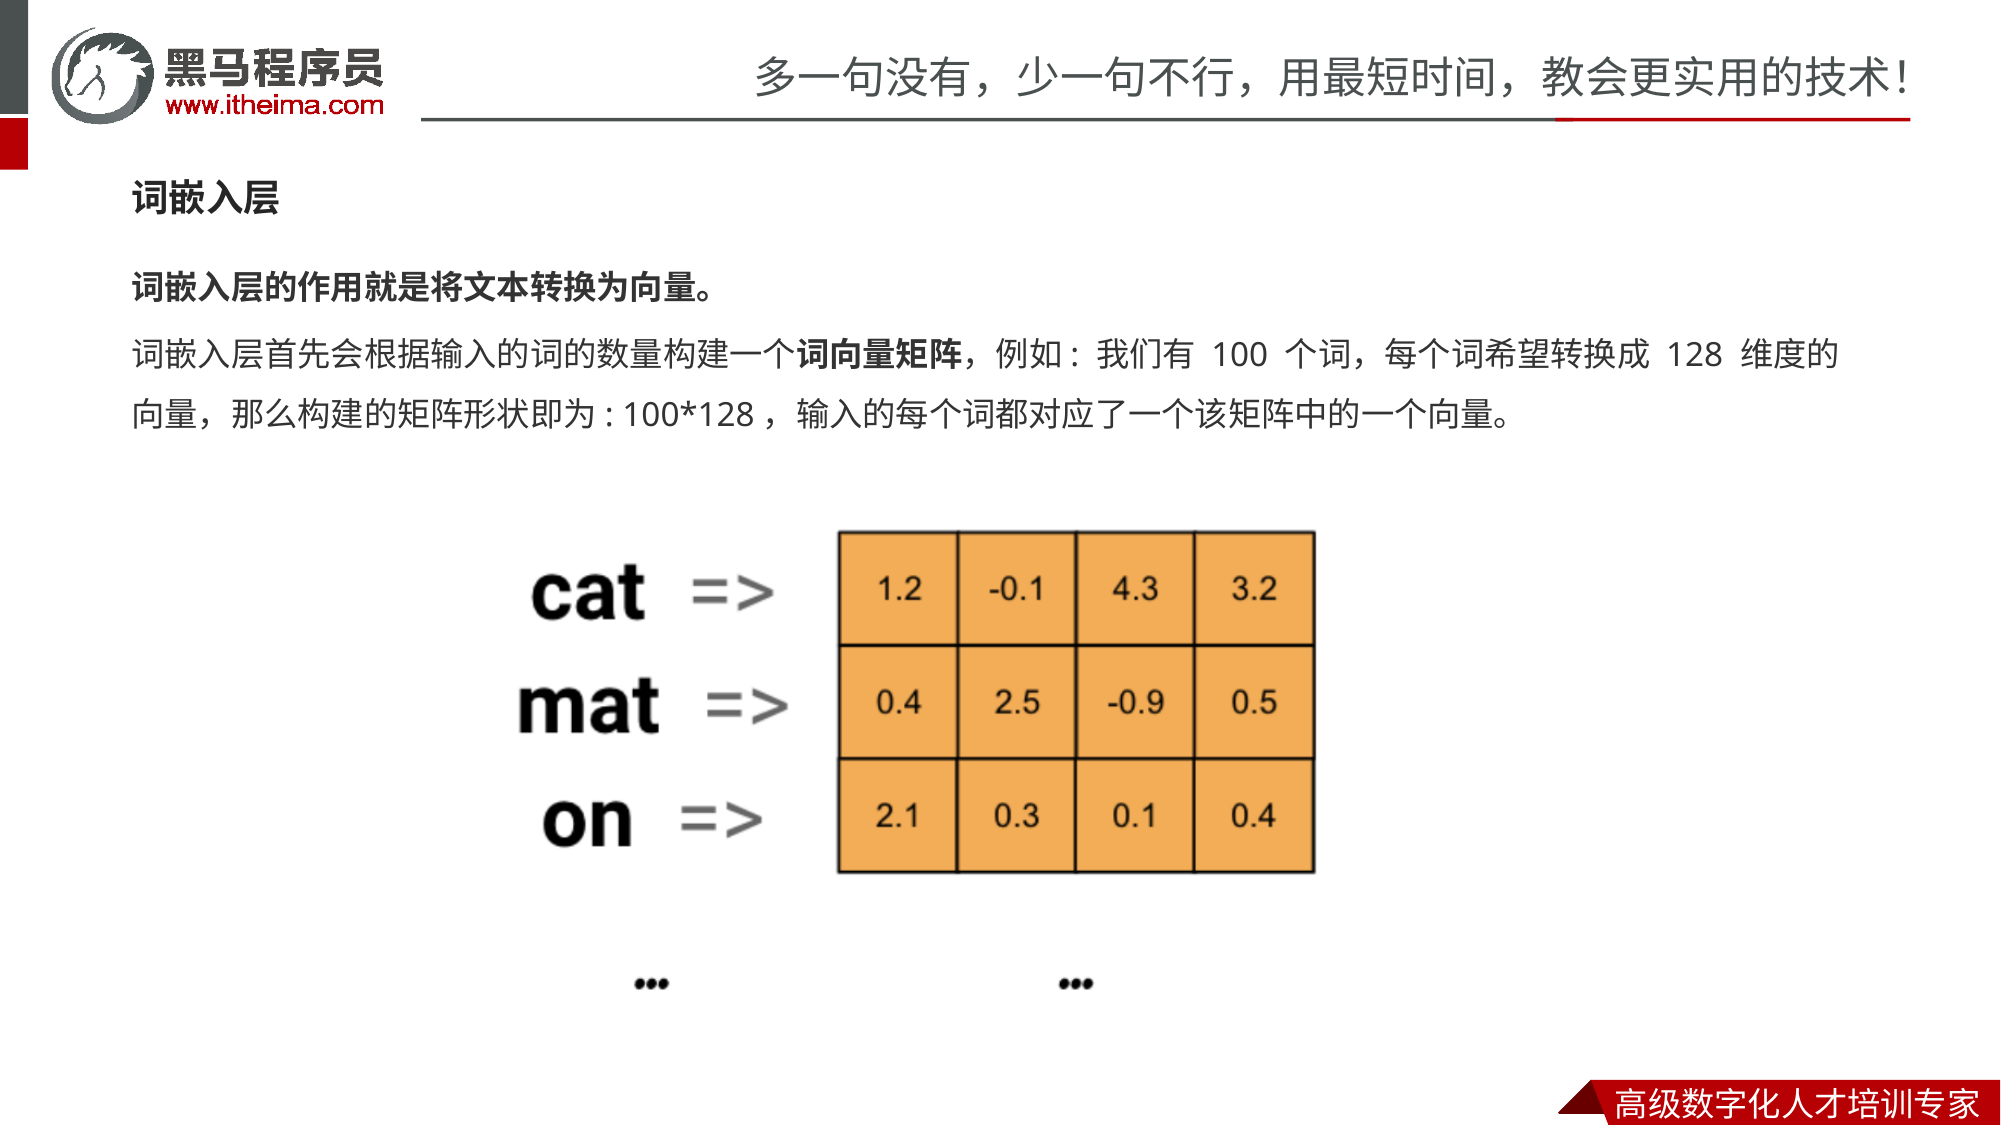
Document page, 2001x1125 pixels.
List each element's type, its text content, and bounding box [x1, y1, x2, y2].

list 词嵌入层的作用就是将文本转换为向量。 词嵌入层首先会根据输入的词的数量构建一个词向量矩阵，例如: 我们有 100 个词，每个词希望转换成 128 维度的向量，那么构建的矩阵形状即为: 100*128，输入的每个词都对应了一个该矩阵中的一个向量。 [116, 239, 1872, 1125]
picture [486, 503, 1514, 1014]
list 词嵌入层 [116, 154, 1872, 239]
picture [50, 26, 384, 125]
